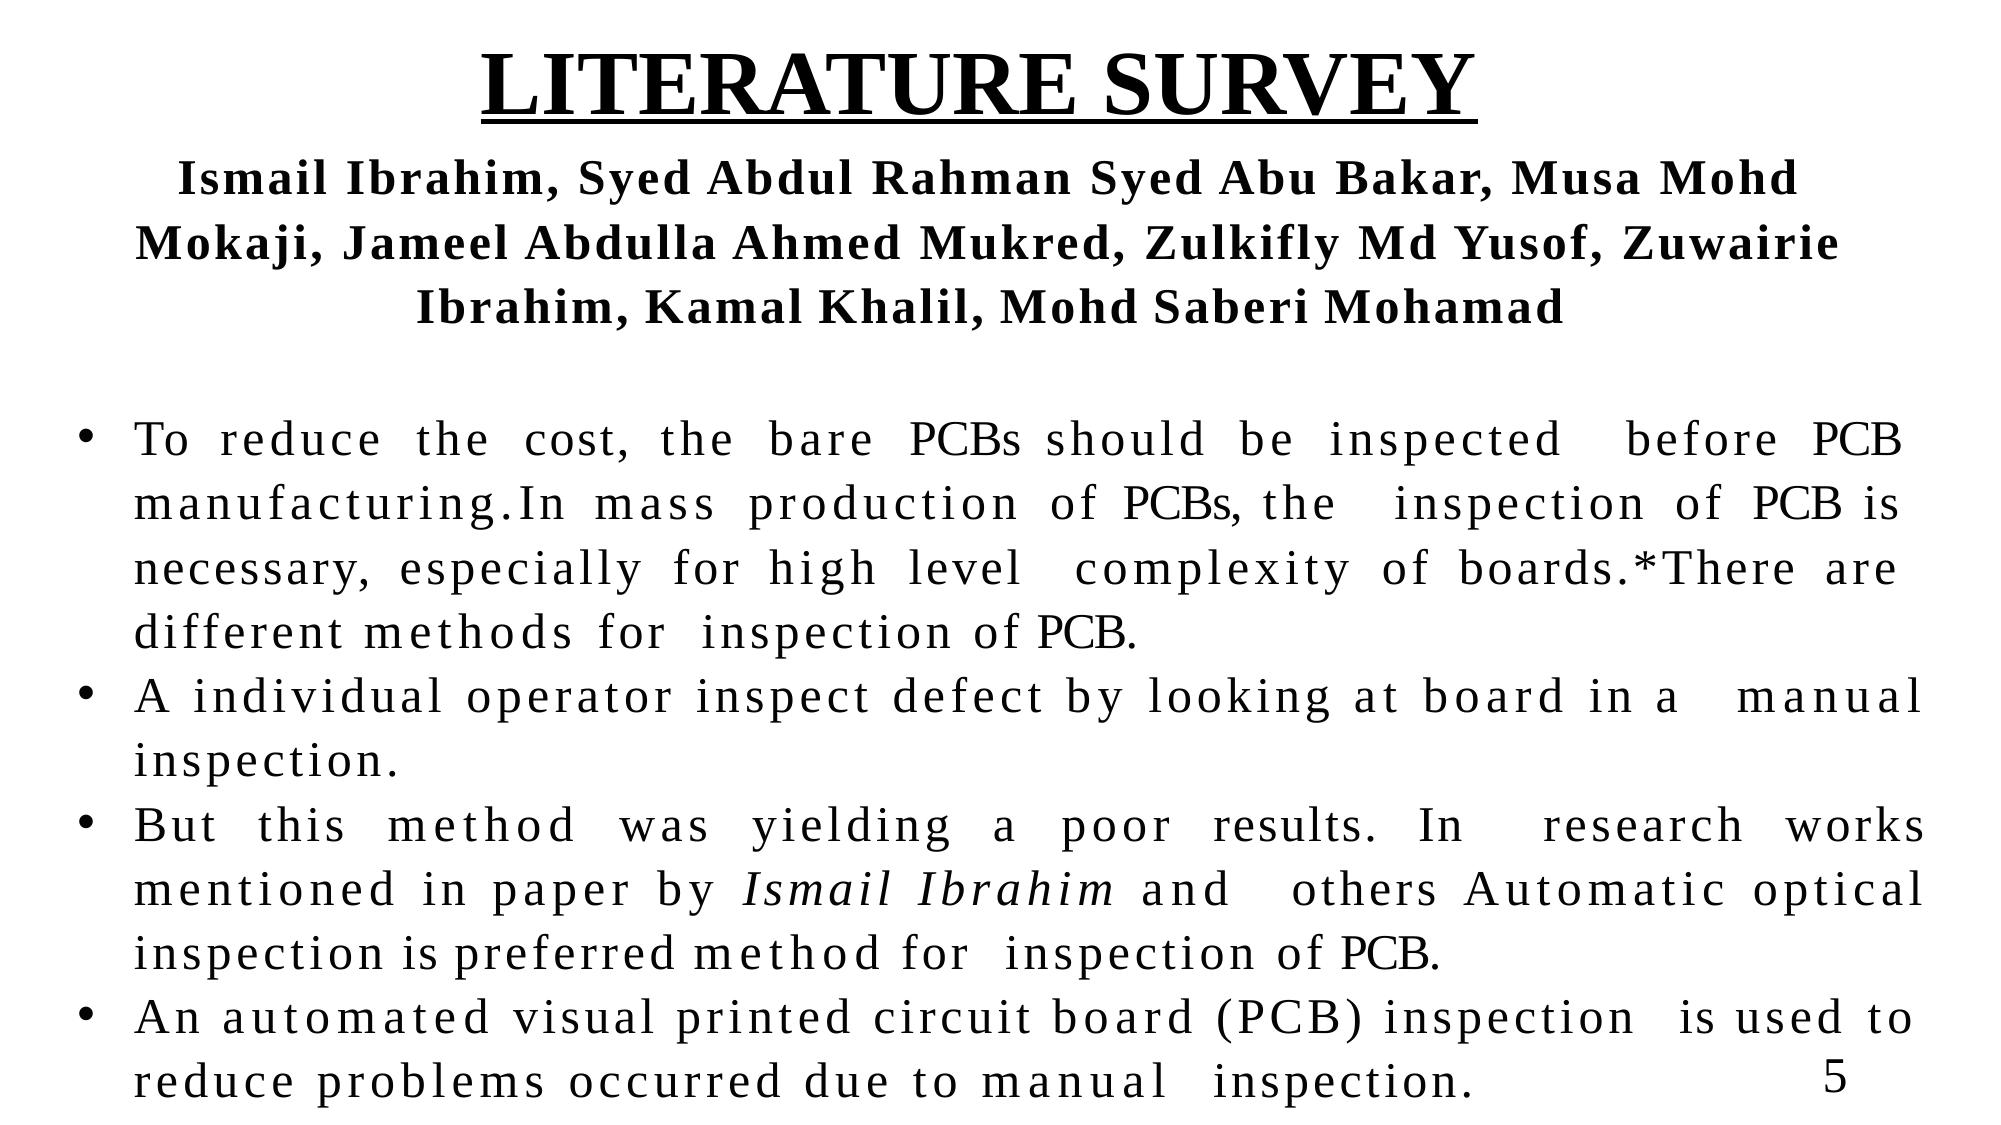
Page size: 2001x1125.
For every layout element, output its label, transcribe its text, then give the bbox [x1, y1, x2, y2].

title LITERATURE SURVEY [143, 27, 1816, 133]
text_box Ismail Ibrahim, Syed Abdul Rahman Syed Abu Bakar, Musa Mohd Mokaji, Jameel Abdulla Ahmed Mukred, Zulkifly Md Yusof, Zuwairie Ibrahim, Kamal Khalil, Mohd Saberi Mohamad To reduce the cost, the bare PCBs should be inspected before PCB manufacturing.In mass production of PCBs, the inspection of PCB is necessary, especially for high level complexity of boards.*There are different methods for inspection of PCB. A individual operator inspect defect by looking at board in a manual inspection. But this method was yielding a poor results. In research works mentioned in paper by Ismail Ibrahim and others Automatic optical inspection is preferred method for inspection of PCB. An automated visual printed circuit board (PCB) inspection is used to reduce problems occurred due to manual inspection. [62, 133, 1945, 1116]
slide_number 5 [1412, 1042, 1863, 1103]
